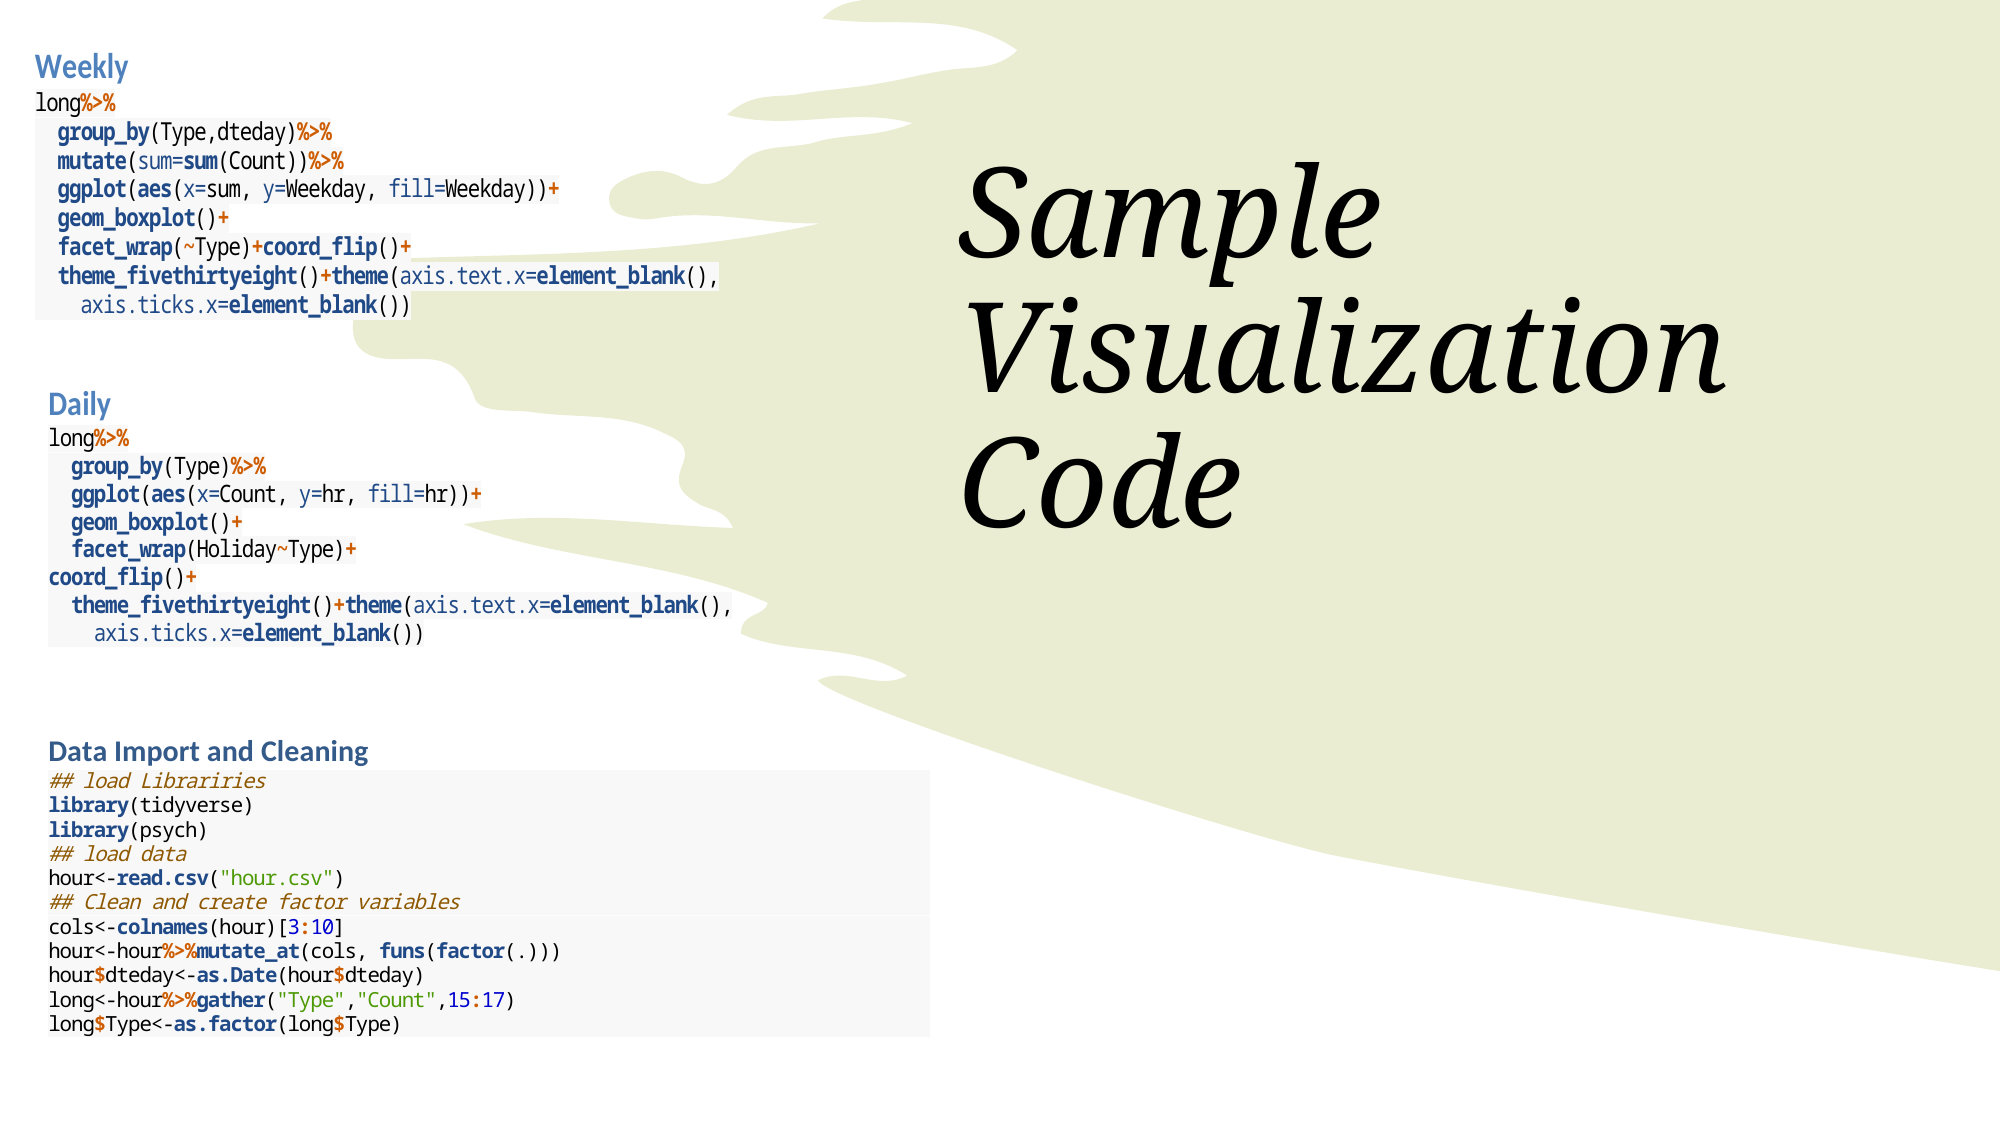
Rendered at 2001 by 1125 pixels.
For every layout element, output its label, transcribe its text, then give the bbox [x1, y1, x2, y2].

picture [48, 361, 930, 670]
picture [48, 687, 930, 1057]
text_box [0, 0, 2000, 1125]
text_box [356, 0, 2000, 972]
title Sample Visualization Code [943, 123, 1863, 563]
picture [34, 22, 917, 343]
